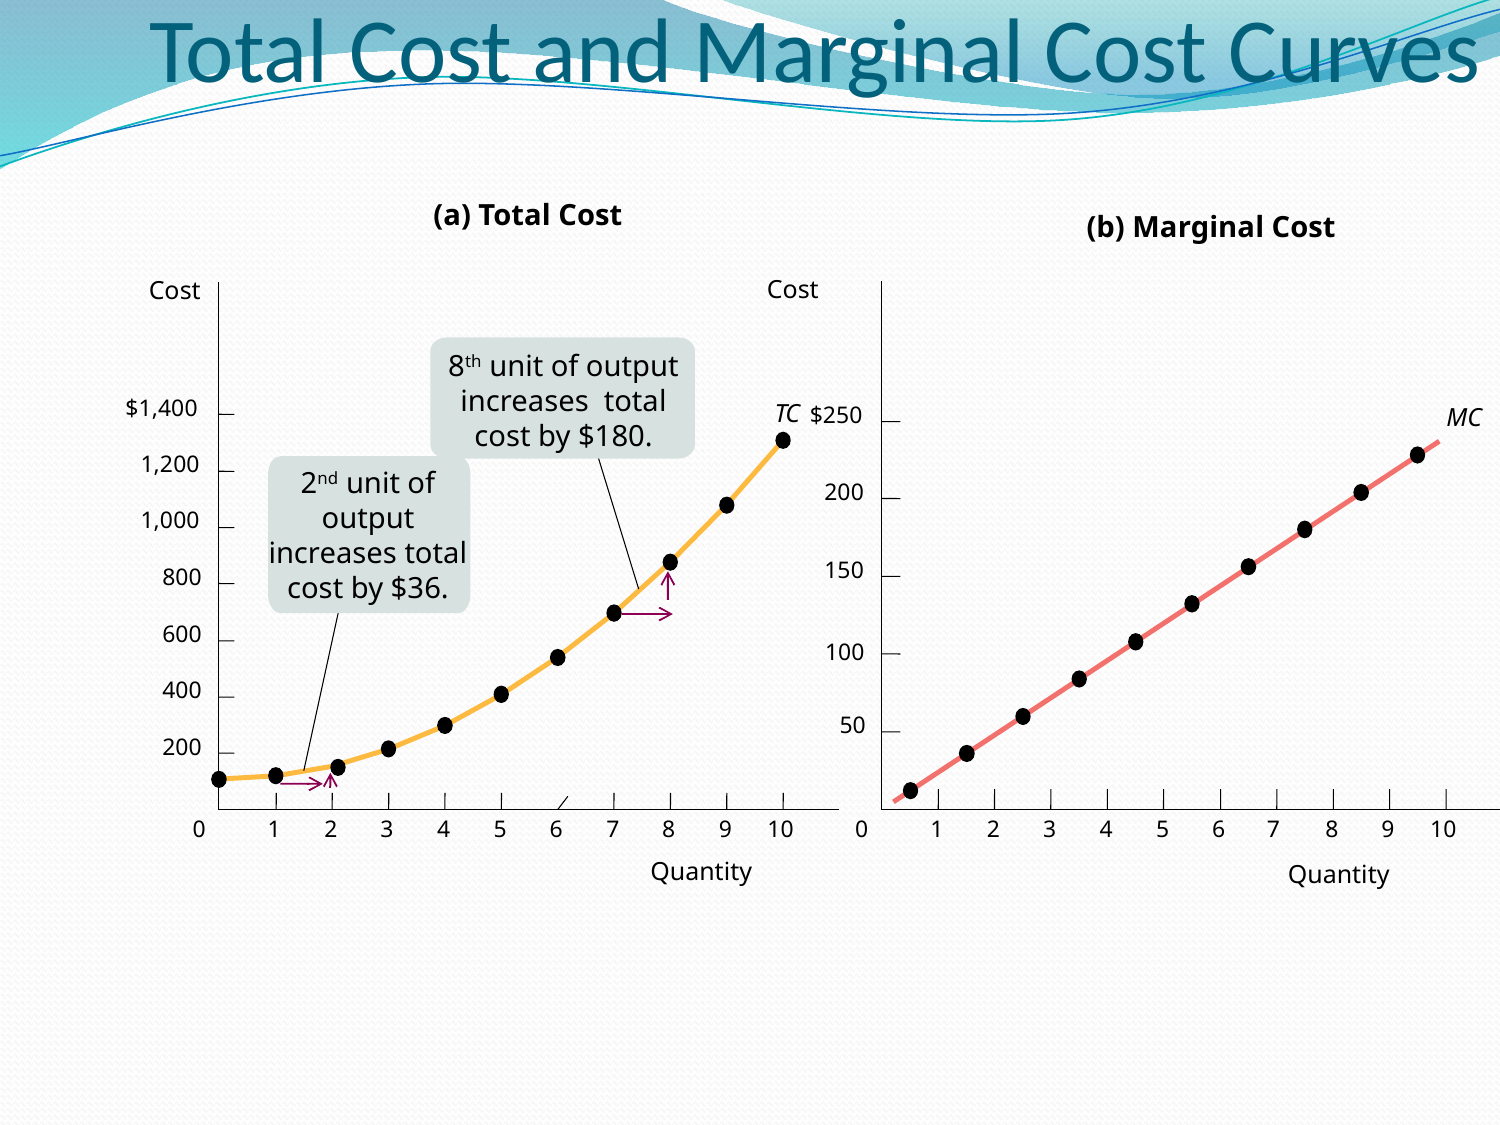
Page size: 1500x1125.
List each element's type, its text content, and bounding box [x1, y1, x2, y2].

text_box Cost [766, 274, 877, 305]
text_box [1297, 520, 1313, 539]
text_box [660, 571, 676, 600]
text_box Cost [148, 274, 202, 305]
text_box 0 [192, 814, 207, 842]
text_box 10 [1430, 814, 1458, 843]
text_box 2 [986, 814, 1001, 843]
text_box [1128, 633, 1144, 651]
text_box [380, 740, 397, 758]
text_box 10 [767, 814, 795, 842]
text_box 1,200 [140, 449, 201, 478]
text_box (b) Marginal Cost [1086, 208, 1337, 244]
text_box 3 [380, 814, 395, 842]
text_box 4 [1099, 814, 1114, 843]
text_box [1184, 595, 1200, 613]
text_box [662, 553, 678, 571]
text_box 5 [1156, 814, 1170, 843]
text_box 200 [162, 732, 203, 760]
text_box [621, 606, 673, 622]
text_box [323, 772, 338, 788]
text_box [1071, 670, 1087, 688]
text_box 200 [824, 477, 865, 506]
text_box 5 [493, 814, 508, 842]
text_box [269, 456, 471, 614]
text_box 800 [162, 562, 203, 590]
text_box MC [1446, 401, 1483, 432]
text_box 600 [162, 619, 203, 647]
text_box [218, 281, 839, 810]
text_box 2nd unit of output increases total cost by $36. [267, 464, 468, 604]
text_box 8 [662, 814, 676, 842]
text_box [549, 648, 566, 667]
text_box [437, 716, 453, 735]
text_box [1409, 446, 1426, 464]
text_box 8th unit of output increases total cost by $180. [444, 347, 683, 453]
text_box $1,400 [125, 393, 199, 422]
text_box [1353, 483, 1370, 502]
text_box [561, 444, 778, 610]
text_box Quantity [1287, 858, 1390, 889]
text_box [958, 744, 975, 763]
text_box [606, 604, 622, 622]
text_box [881, 281, 1500, 810]
title Total Cost and Marginal Cost Curves [149, 9, 1500, 101]
text_box 1,000 [140, 505, 201, 534]
text_box 400 [162, 676, 203, 704]
text_box [902, 782, 919, 800]
text_box [280, 776, 323, 792]
text_box [430, 337, 695, 459]
text_box 4 [437, 814, 451, 842]
text_box (a) Total Cost [433, 196, 623, 232]
text_box 1 [267, 814, 282, 842]
text_box 150 [824, 555, 865, 583]
text_box [211, 770, 227, 788]
text_box 3 [1043, 814, 1057, 843]
text_box $250 [809, 400, 864, 428]
text_box [268, 767, 284, 785]
text_box 50 [839, 710, 867, 739]
text_box Quantity [650, 855, 759, 886]
text_box 100 [825, 637, 881, 666]
text_box 7 [1266, 814, 1281, 843]
text_box 2 [324, 814, 338, 842]
text_box [1015, 707, 1031, 726]
text_box 1 [930, 814, 944, 843]
text_box [775, 431, 791, 449]
text_box 6 [549, 814, 564, 842]
text_box 0 [854, 814, 869, 843]
text_box 9 [1381, 814, 1396, 843]
text_box T [774, 397, 785, 428]
text_box [719, 496, 735, 514]
text_box C [785, 397, 809, 428]
text_box 6 [1212, 814, 1226, 843]
text_box [493, 685, 509, 704]
text_box 7 [606, 814, 620, 842]
text_box 9 [718, 814, 733, 842]
text_box [330, 758, 346, 776]
text_box [1240, 558, 1257, 576]
text_box 8 [1325, 814, 1340, 843]
